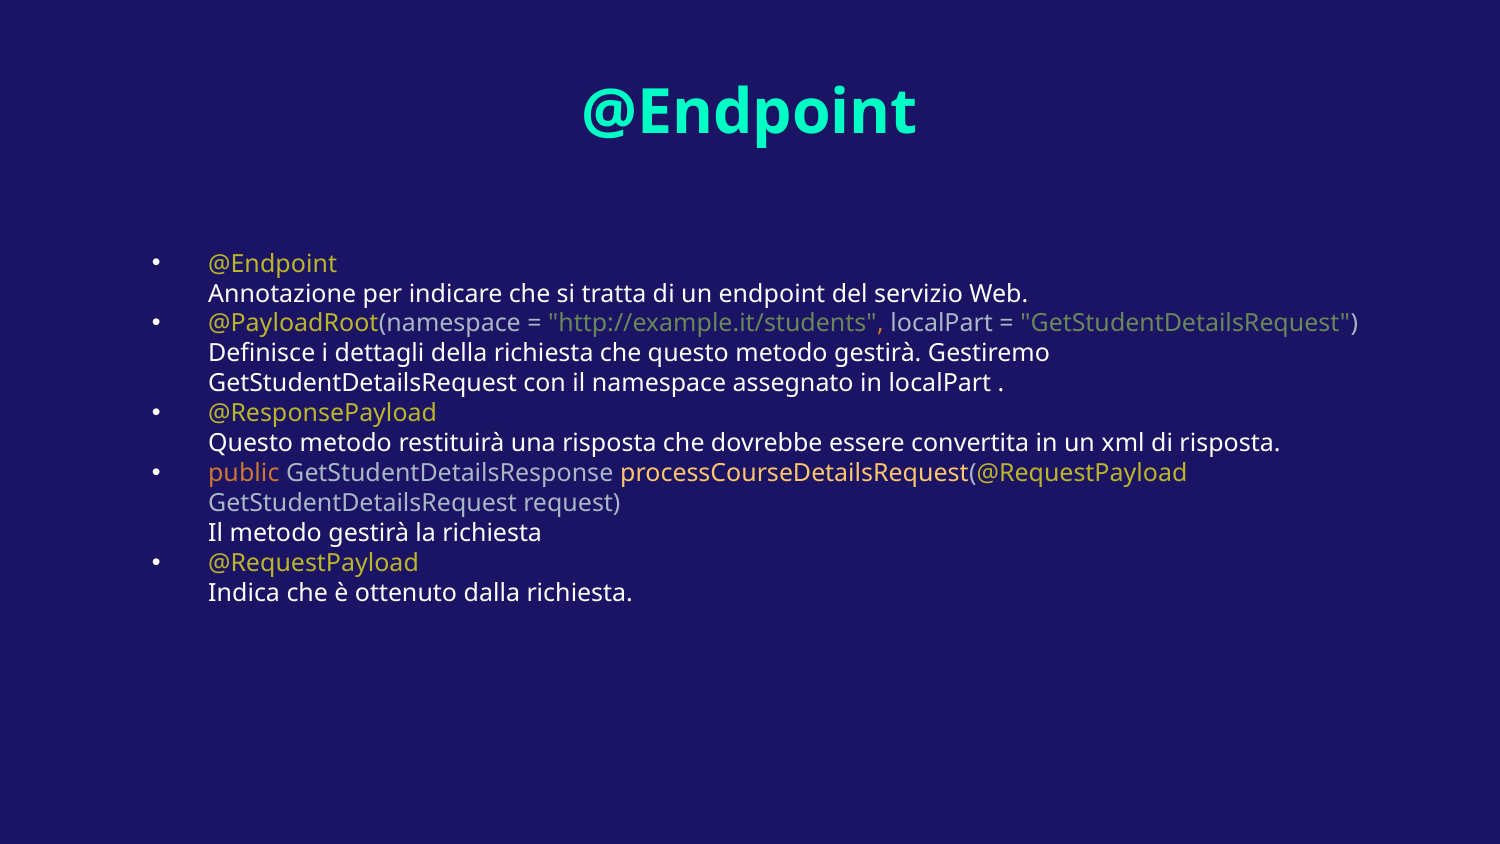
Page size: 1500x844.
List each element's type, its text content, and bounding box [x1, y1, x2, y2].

title @Endpoint [209, 56, 1291, 232]
subtitle @Endpoint Annotazione per indicare che si tratta di un endpoint del servizio Web. @PayloadRoot(namespace = "http://example.it/students", localPart = "GetStudentDetailsRequest") Definisce i dettagli della richiesta che questo metodo gestirà. Gestiremo GetStudentDetailsRequest con il namespace assegnato in localPart . @ResponsePayload Questo metodo restituirà una risposta che dovrebbe essere convertita in un xml di risposta. public GetStudentDetailsResponse processCourseDetailsRequest(@RequestPayload GetStudentDetailsRequest request) Il metodo gestirà la richiesta @RequestPayload Indica che è ottenuto dalla richiesta. [118, 232, 1382, 727]
